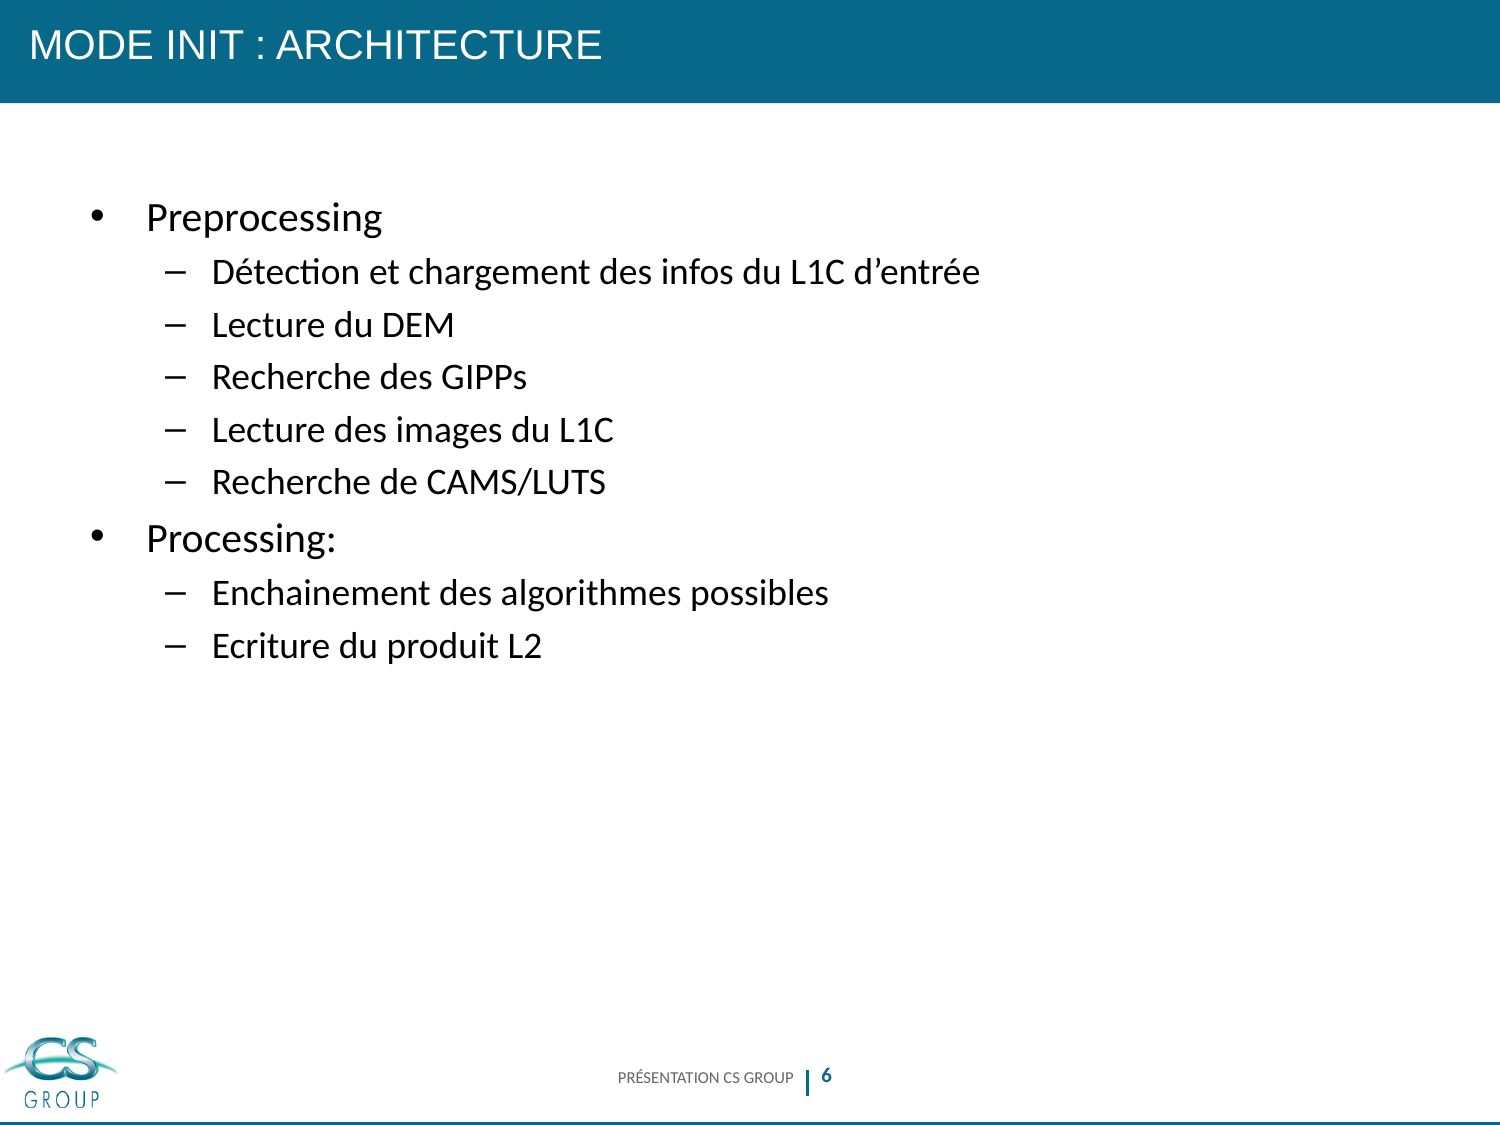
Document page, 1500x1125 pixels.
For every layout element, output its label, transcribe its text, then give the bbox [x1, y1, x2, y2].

picture [2, 1037, 119, 1108]
title Mode INIT : architecture [13, 10, 1289, 95]
list Preprocessing Détection et chargement des infos du L1C d’entrée Lecture du DEM Recherche des GIPPs Lecture des images du L1C Recherche de CAMS/LUTS Processing: Enchainement des algorithmes possibles Ecriture du produit L2 [75, 182, 1425, 925]
